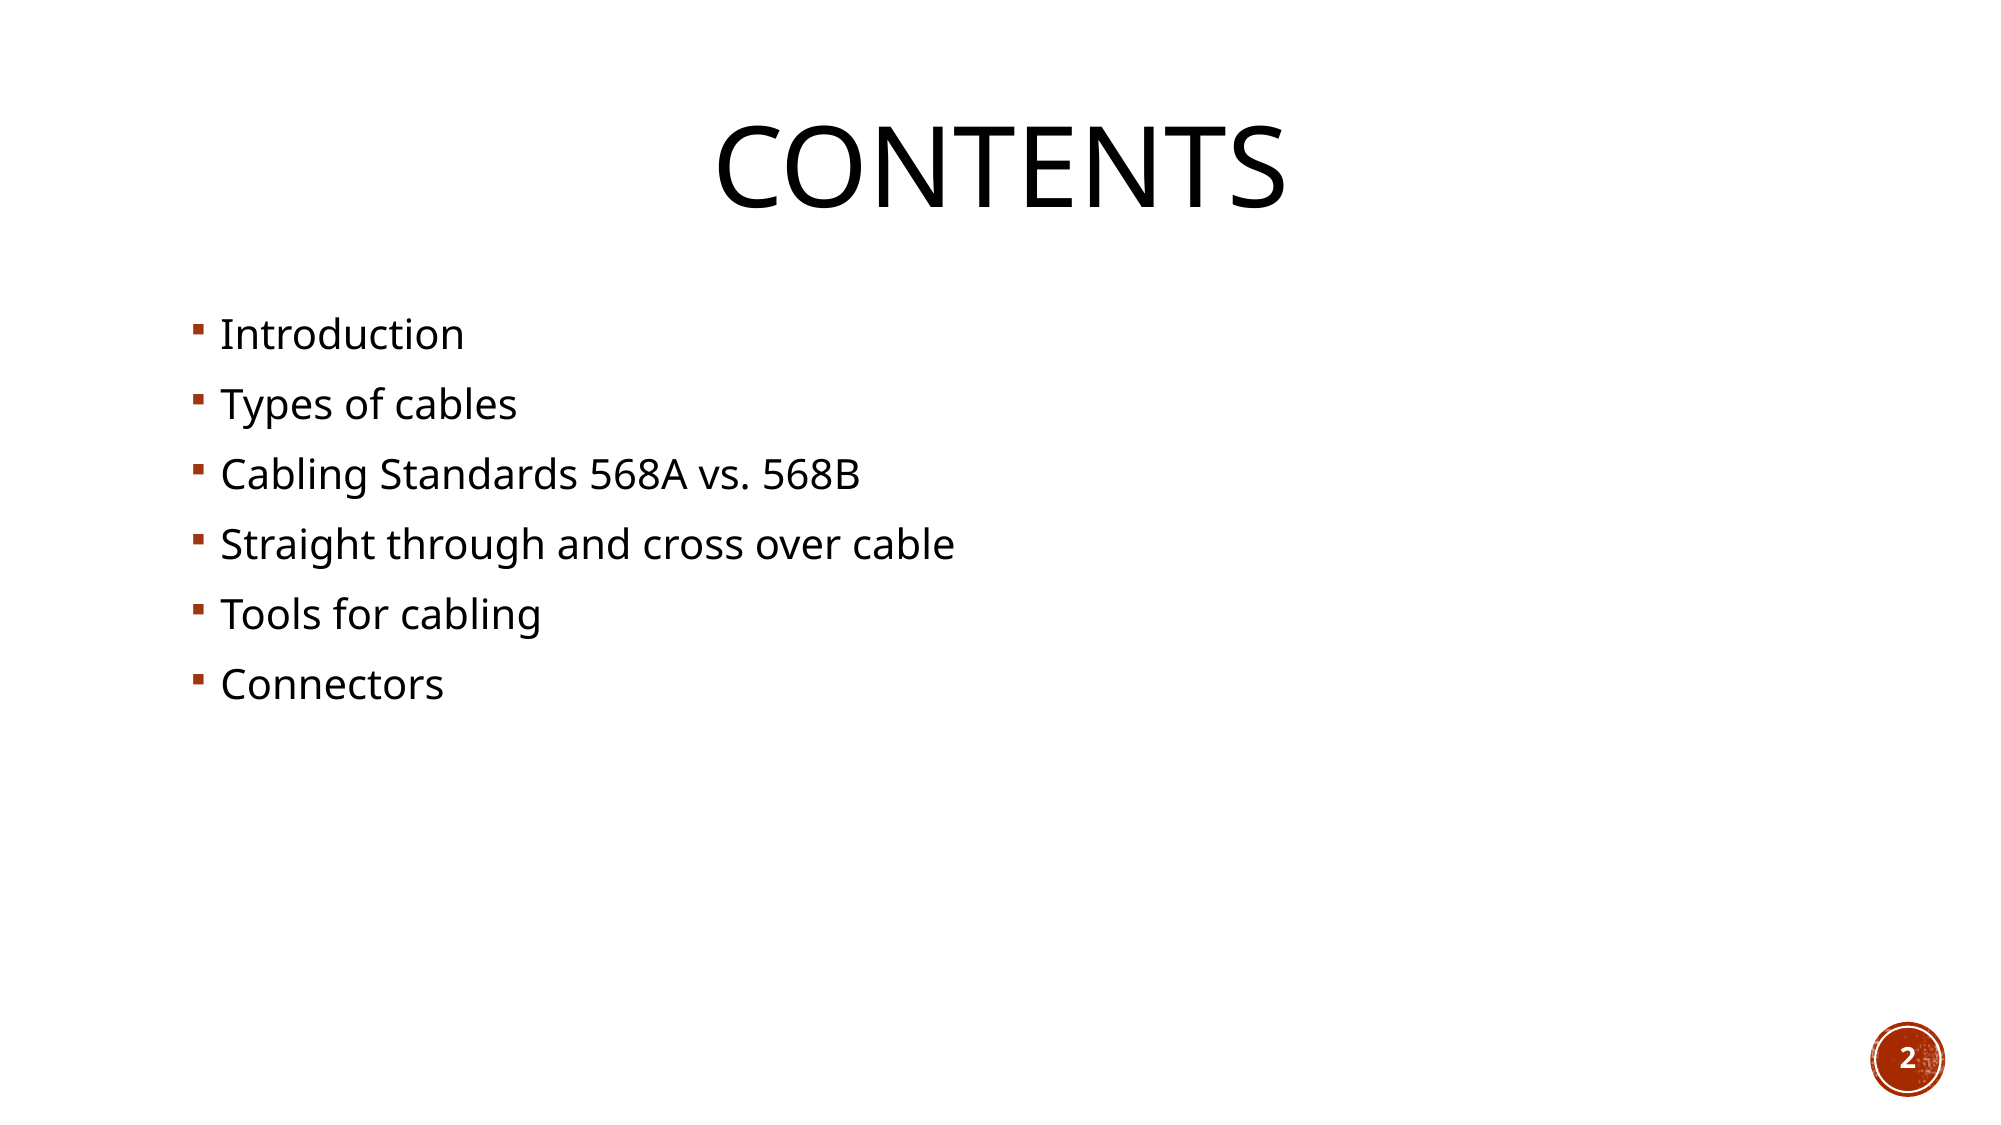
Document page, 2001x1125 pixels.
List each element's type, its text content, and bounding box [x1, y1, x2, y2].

list Introduction Types of cables Cabling Standards 568A vs. 568B Straight through and cross over cable Tools for cabling Connectors [175, 306, 1826, 971]
slide_number 2 [1855, 1028, 1961, 1089]
title Contents [175, 79, 1826, 262]
